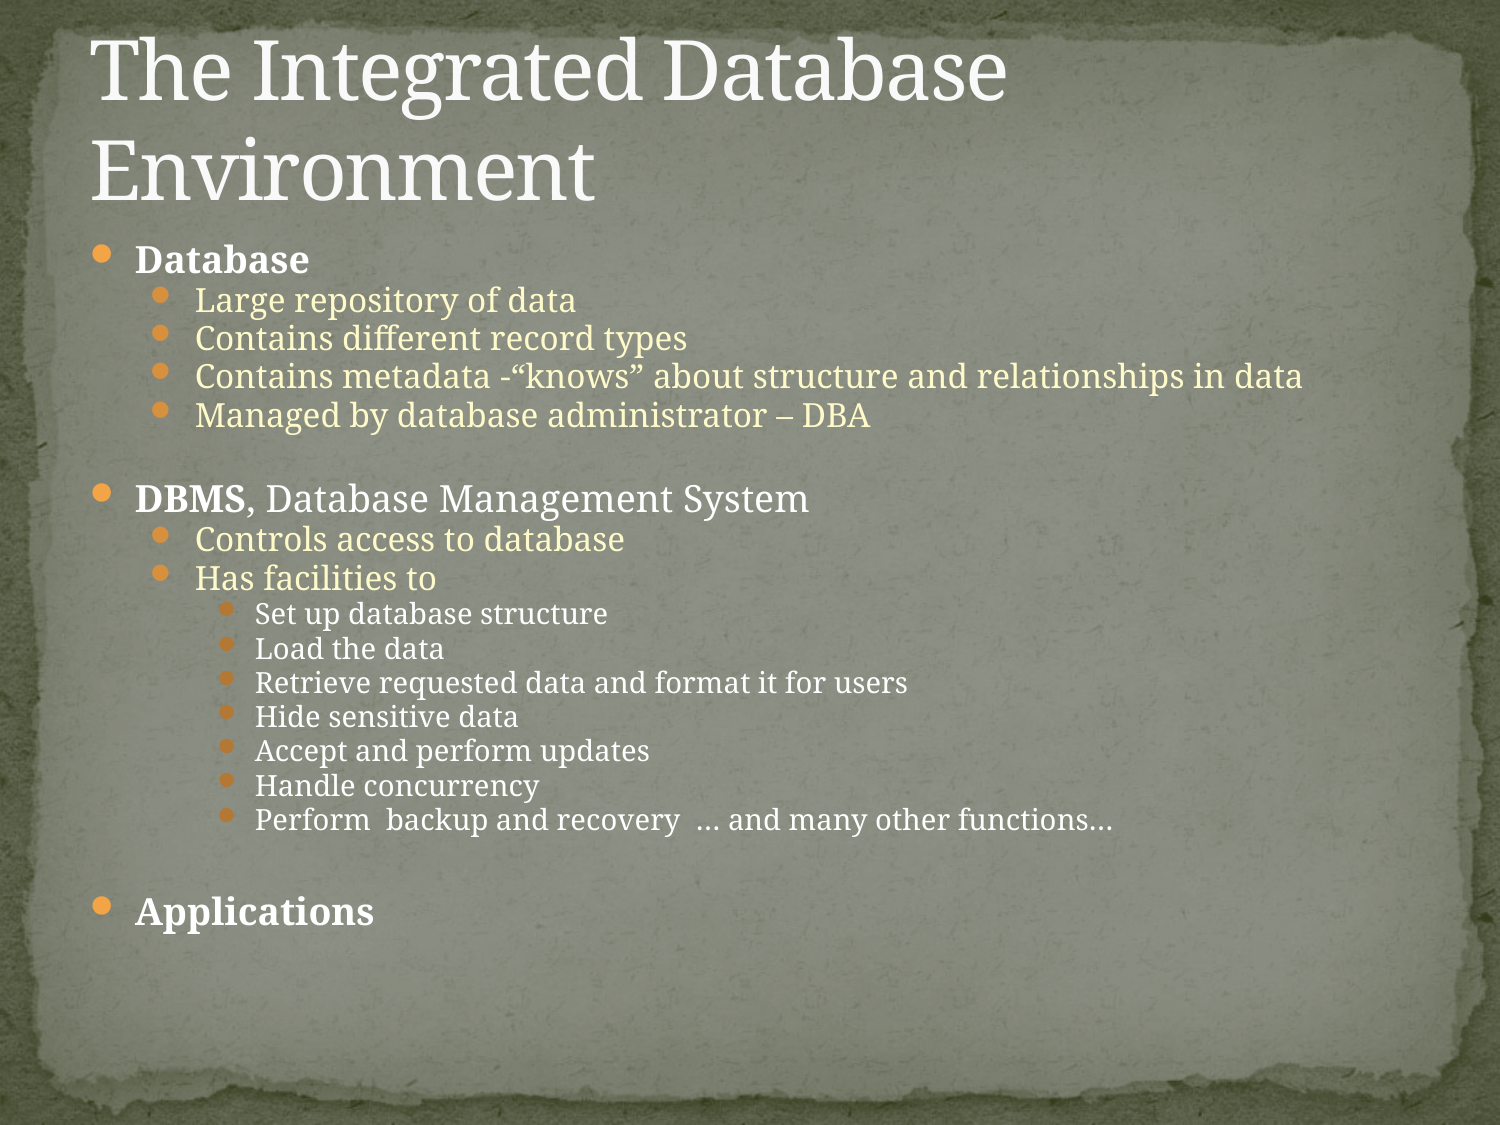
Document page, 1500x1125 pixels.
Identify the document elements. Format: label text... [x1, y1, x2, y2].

title The Integrated Database Environment [74, 24, 1425, 225]
list Database Large repository of data Contains different record types Contains metadata -“knows” about structure and relationships in data Managed by database administrator – DBA DBMS, Database Management System Controls access to database Has facilities to Set up database structure Load the data Retrieve requested data and format it for users Hide sensitive data Accept and perform updates Handle concurrency Perform backup and recovery … and many other functions… Applications [75, 237, 1425, 1005]
